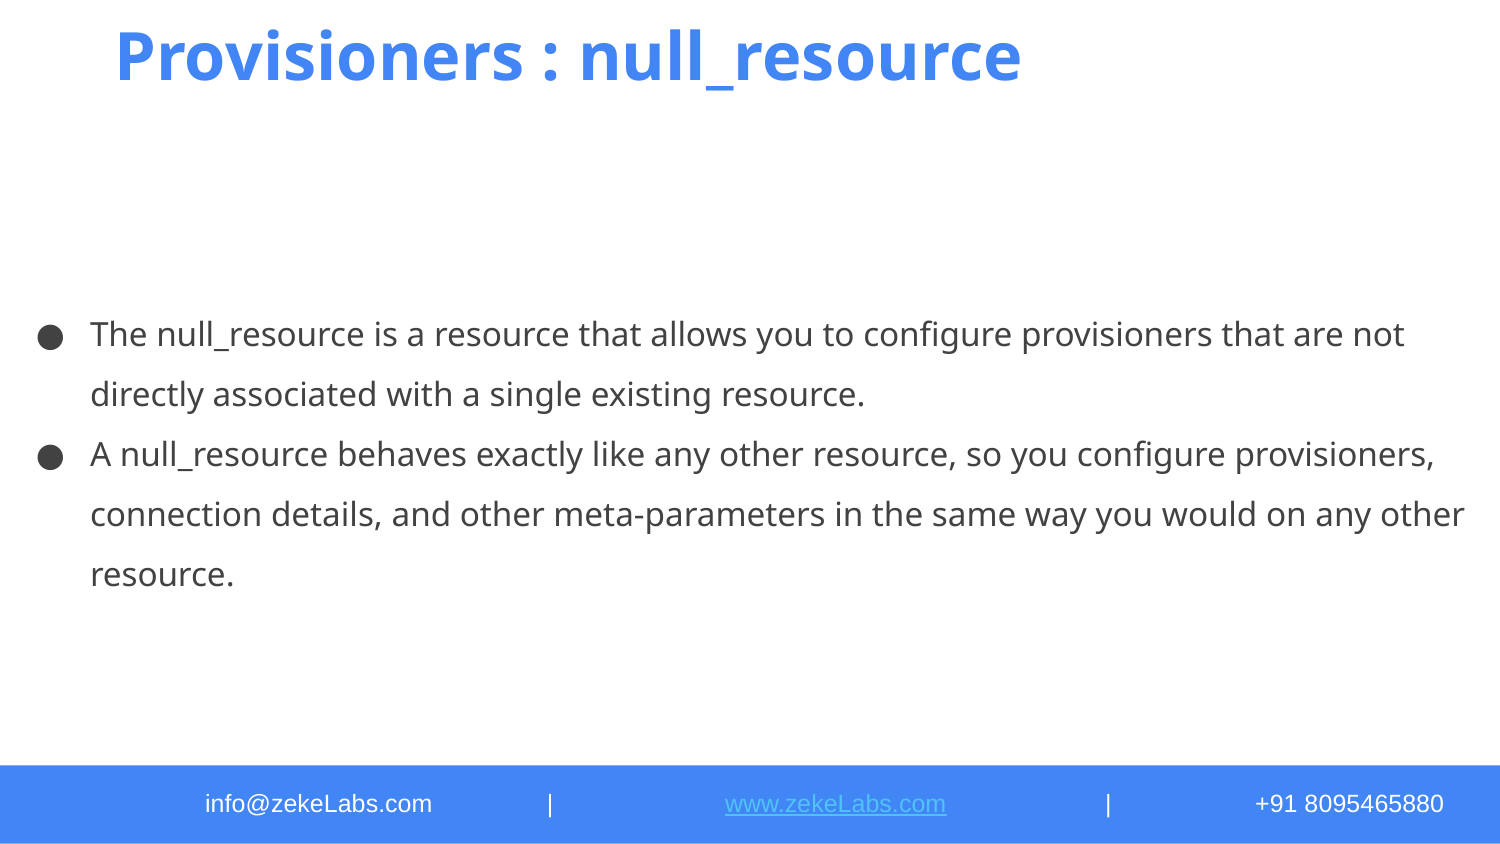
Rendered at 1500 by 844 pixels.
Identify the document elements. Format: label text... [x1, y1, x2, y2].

text_box info@zekeLabs.com | www.zekeLabs.com | +91 8095465880 [0, 772, 1500, 844]
list The null_resource is a resource that allows you to configure provisioners that are not directly associated with a single existing resource. A null_resource behaves exactly like any other resource, so you configure provisioners, connection details, and other meta-parameters in the same way you would on any other resource. [0, 131, 1491, 755]
title Provisioners : null_resource [99, 0, 1315, 109]
